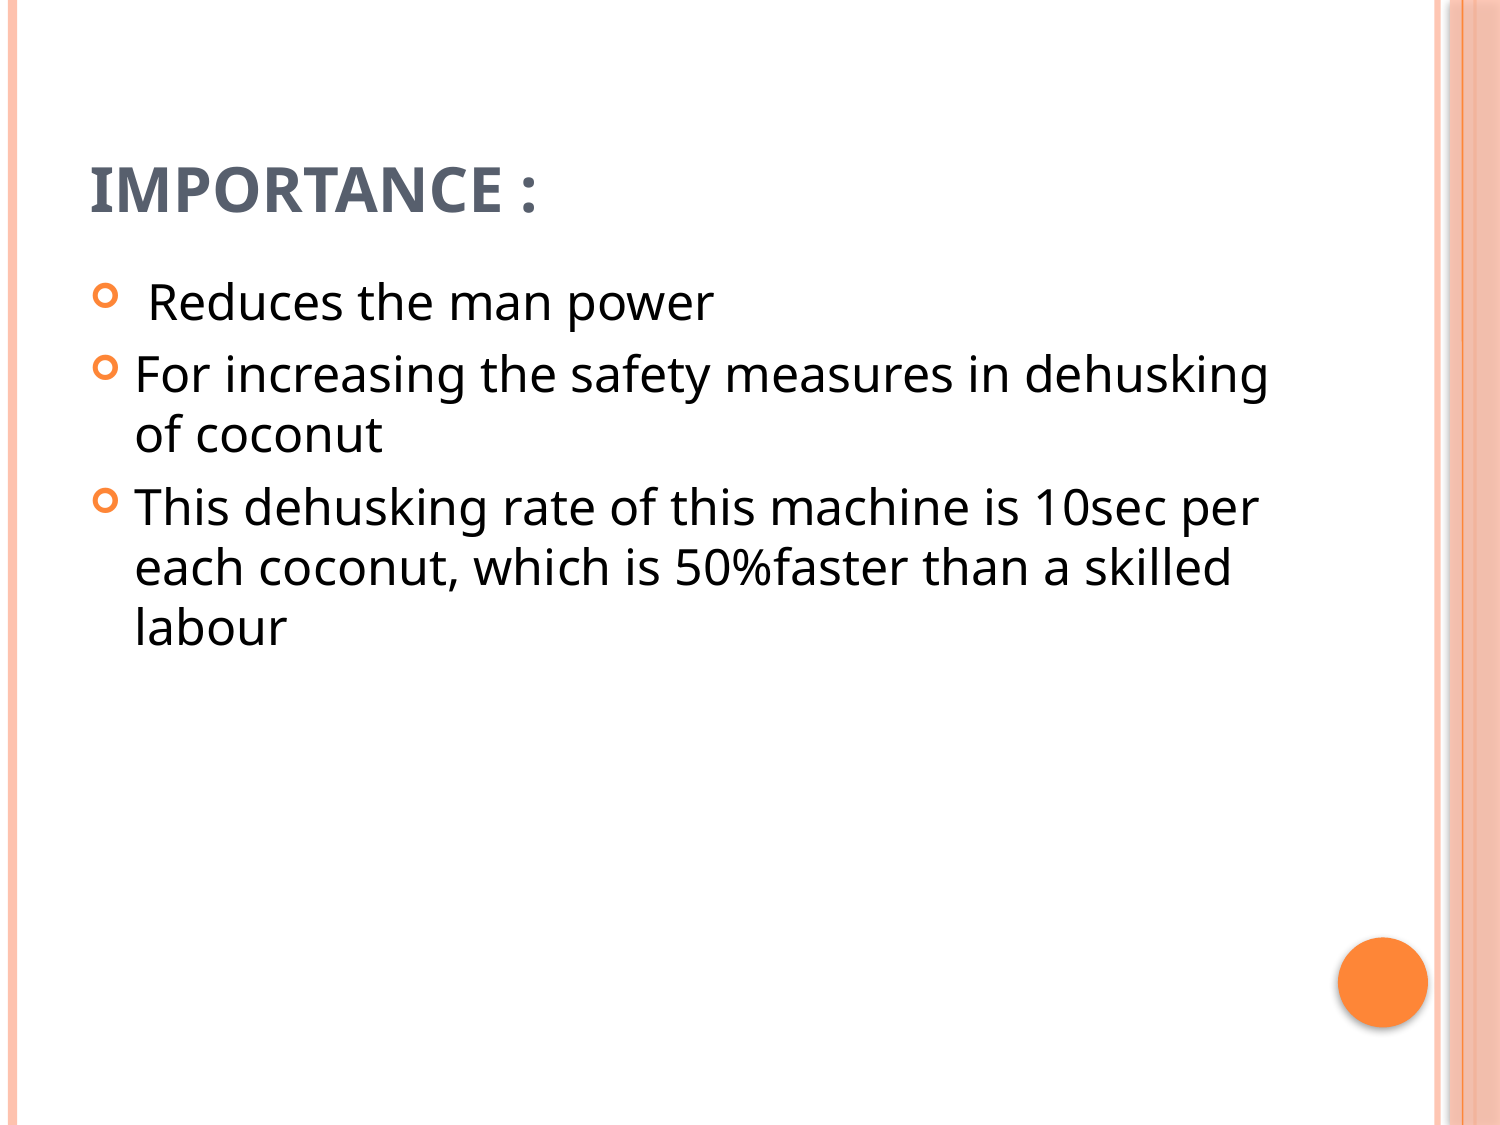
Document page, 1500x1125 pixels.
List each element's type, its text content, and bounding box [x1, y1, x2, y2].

title IMPORTANCE : [75, 45, 1300, 233]
list Reduces the man power For increasing the safety measures in dehusking of coconut This dehusking rate of this machine is 10sec per each coconut, which is 50%faster than a skilled labour [75, 262, 1300, 1062]
